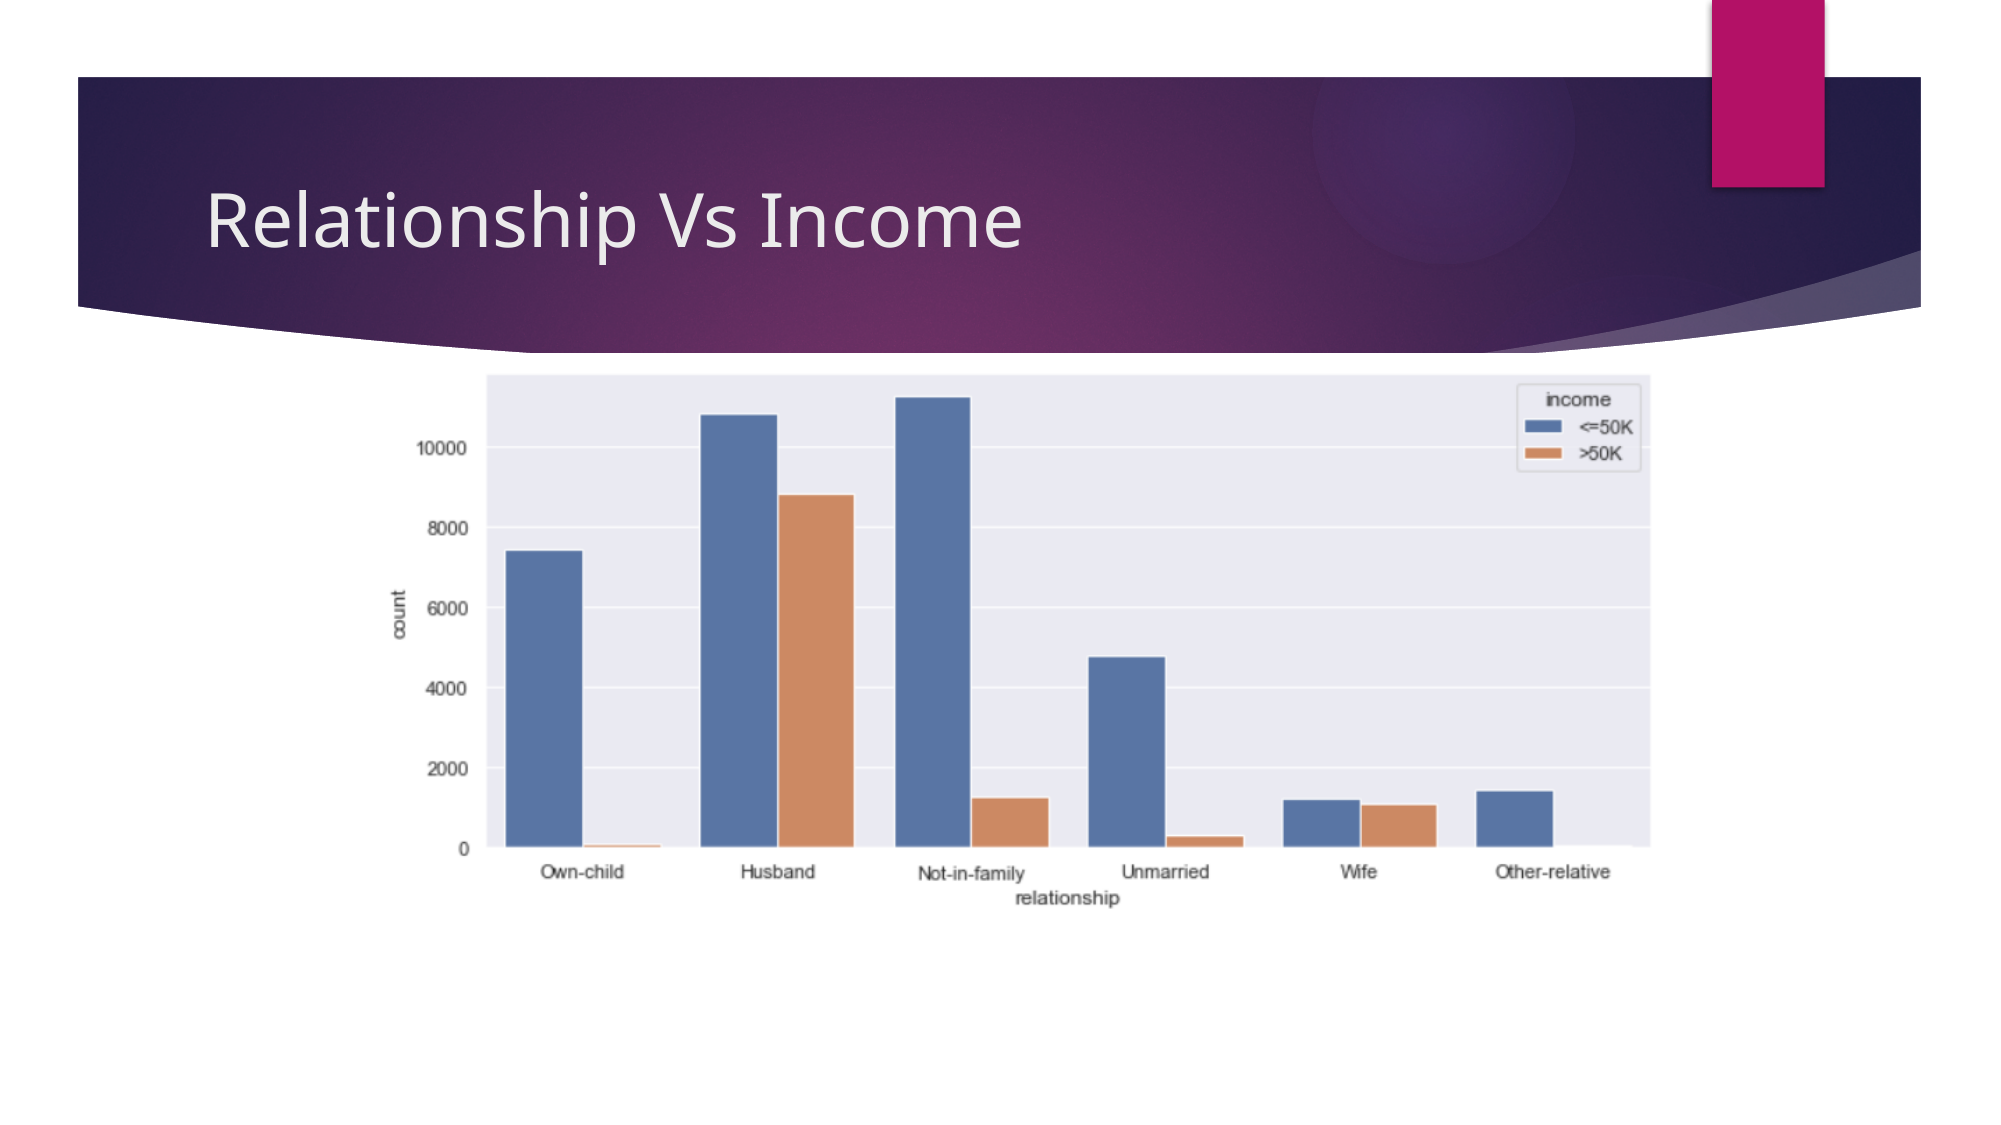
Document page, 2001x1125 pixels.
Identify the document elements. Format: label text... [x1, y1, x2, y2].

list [372, 352, 1692, 927]
title Relationship Vs Income [189, 159, 1627, 276]
